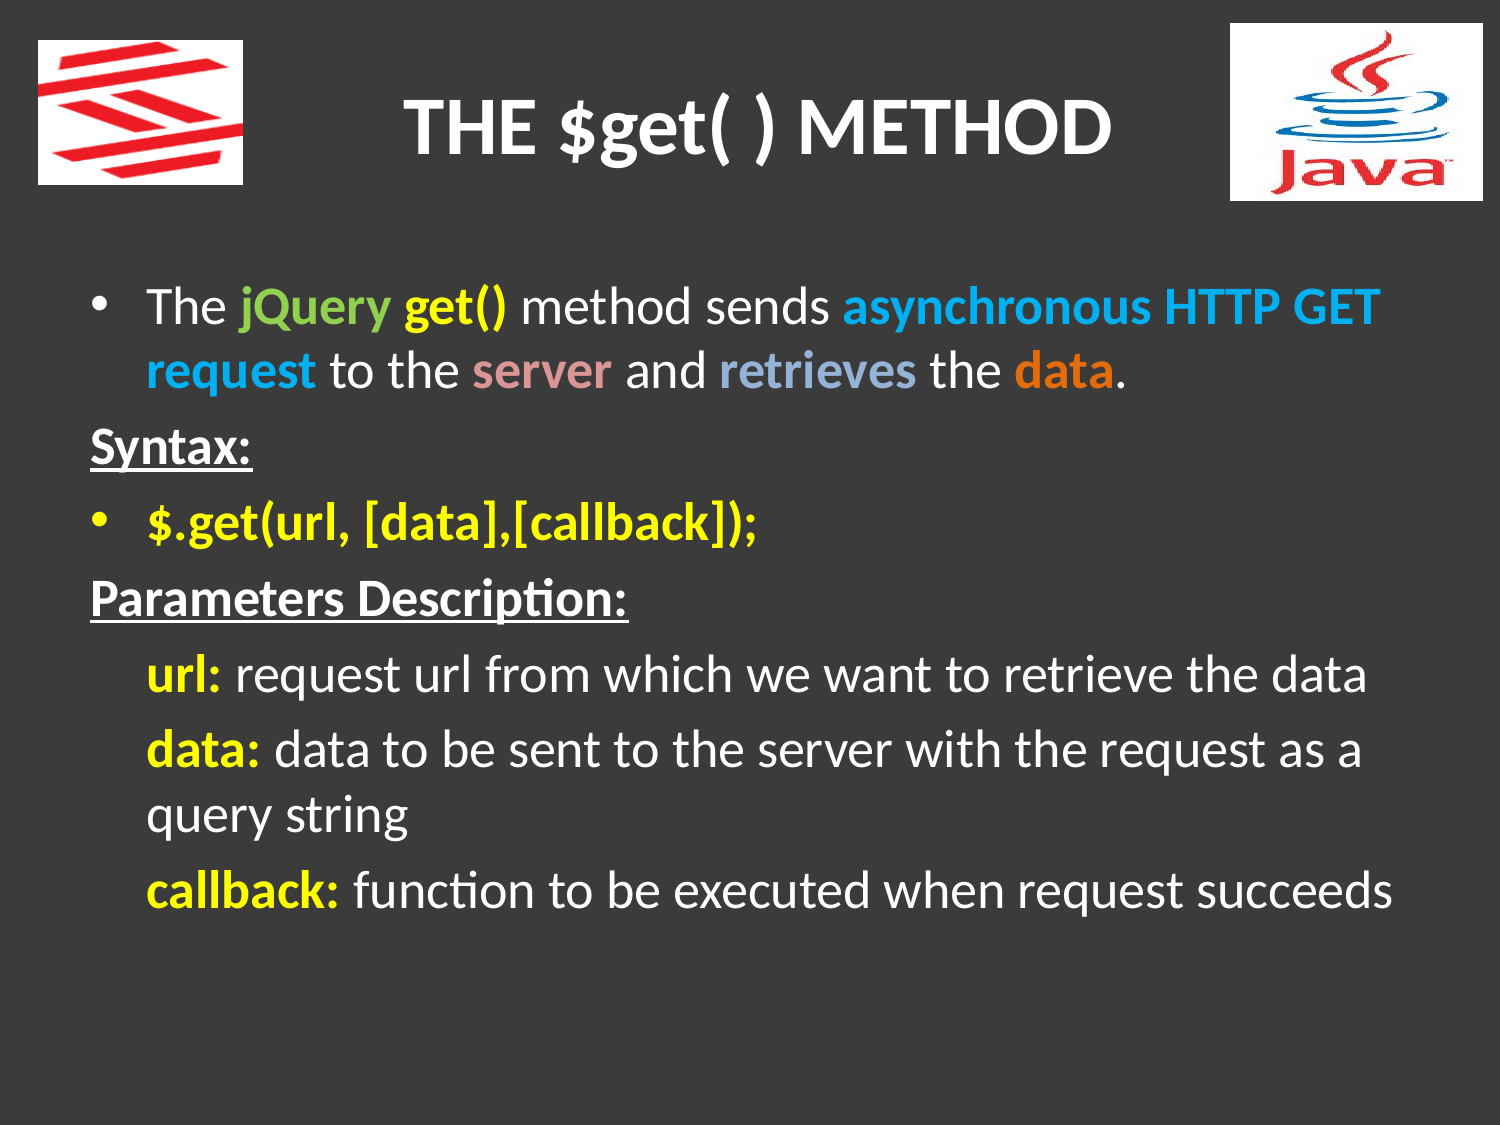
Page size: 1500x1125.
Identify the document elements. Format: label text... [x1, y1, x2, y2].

picture [37, 40, 243, 185]
list The jQuery get() method sends asynchronous HTTP GET request to the server and retrieves the data. Syntax: $.get(url, [data],[callback]); Parameters Description: url: request url from which we want to retrieve the data data: data to be sent to the server with the request as a query string callback: function to be executed when request succeeds [75, 262, 1425, 1005]
title THE $get( ) METHOD [247, 58, 1225, 184]
picture [1230, 23, 1483, 201]
